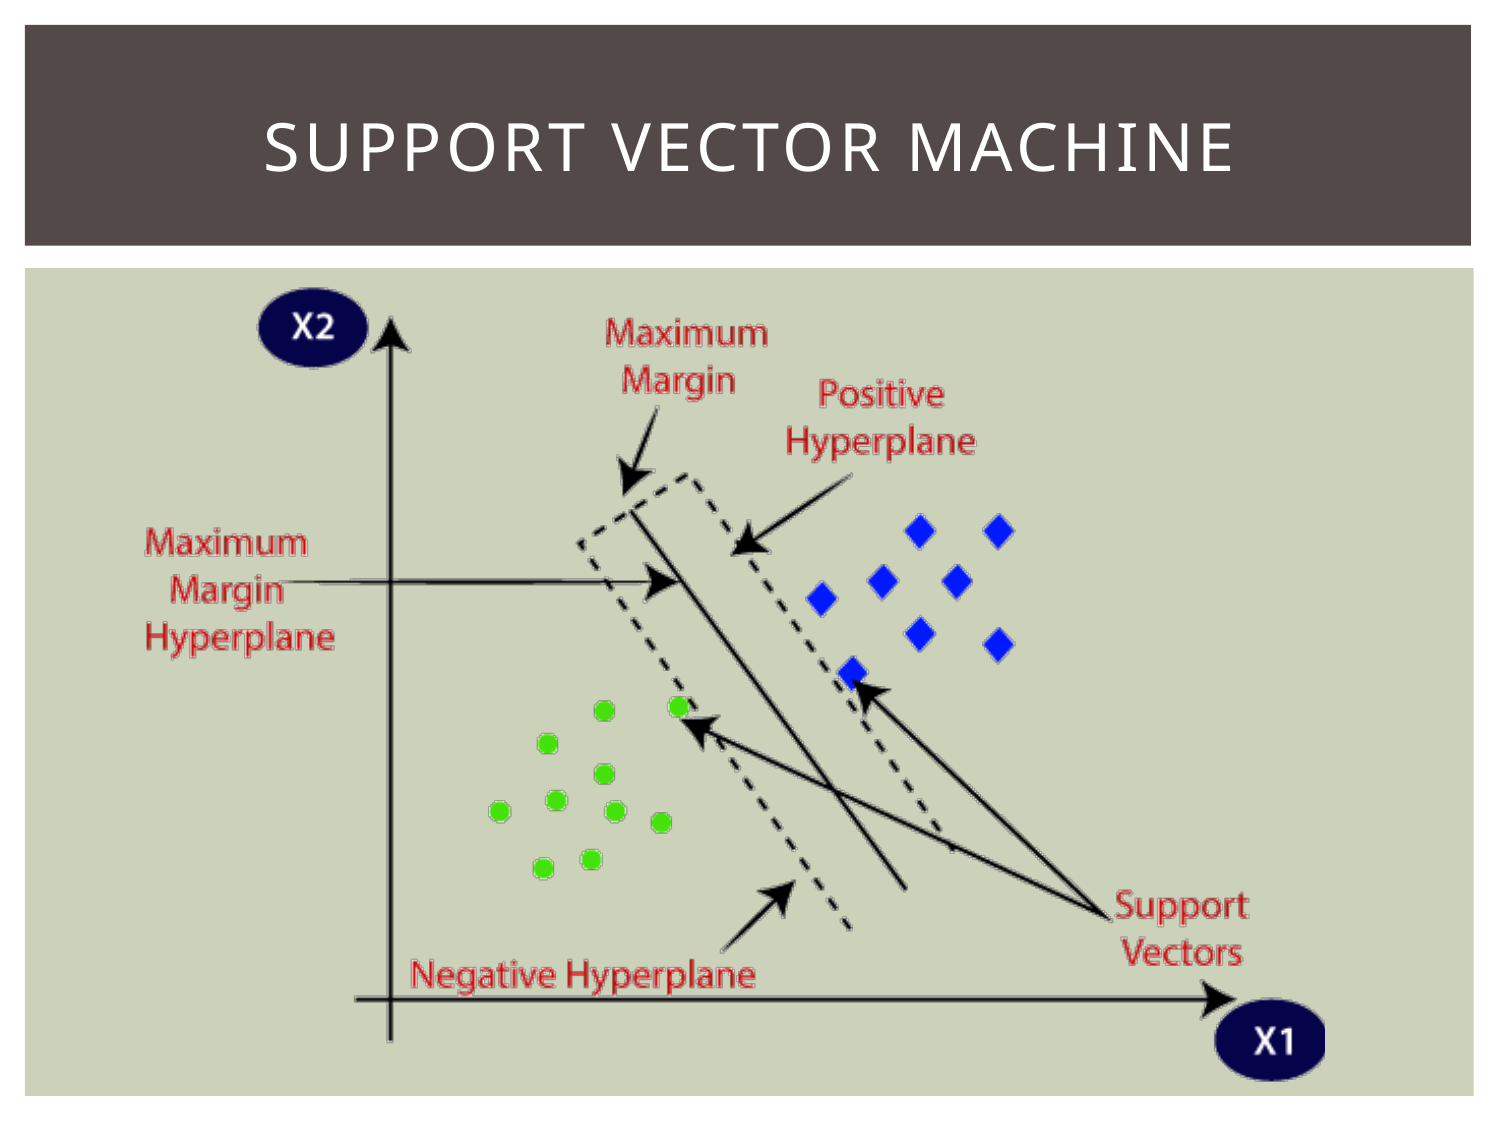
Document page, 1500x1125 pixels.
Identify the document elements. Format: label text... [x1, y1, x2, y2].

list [121, 274, 1326, 1088]
title Support vector machine [62, 58, 1438, 232]
